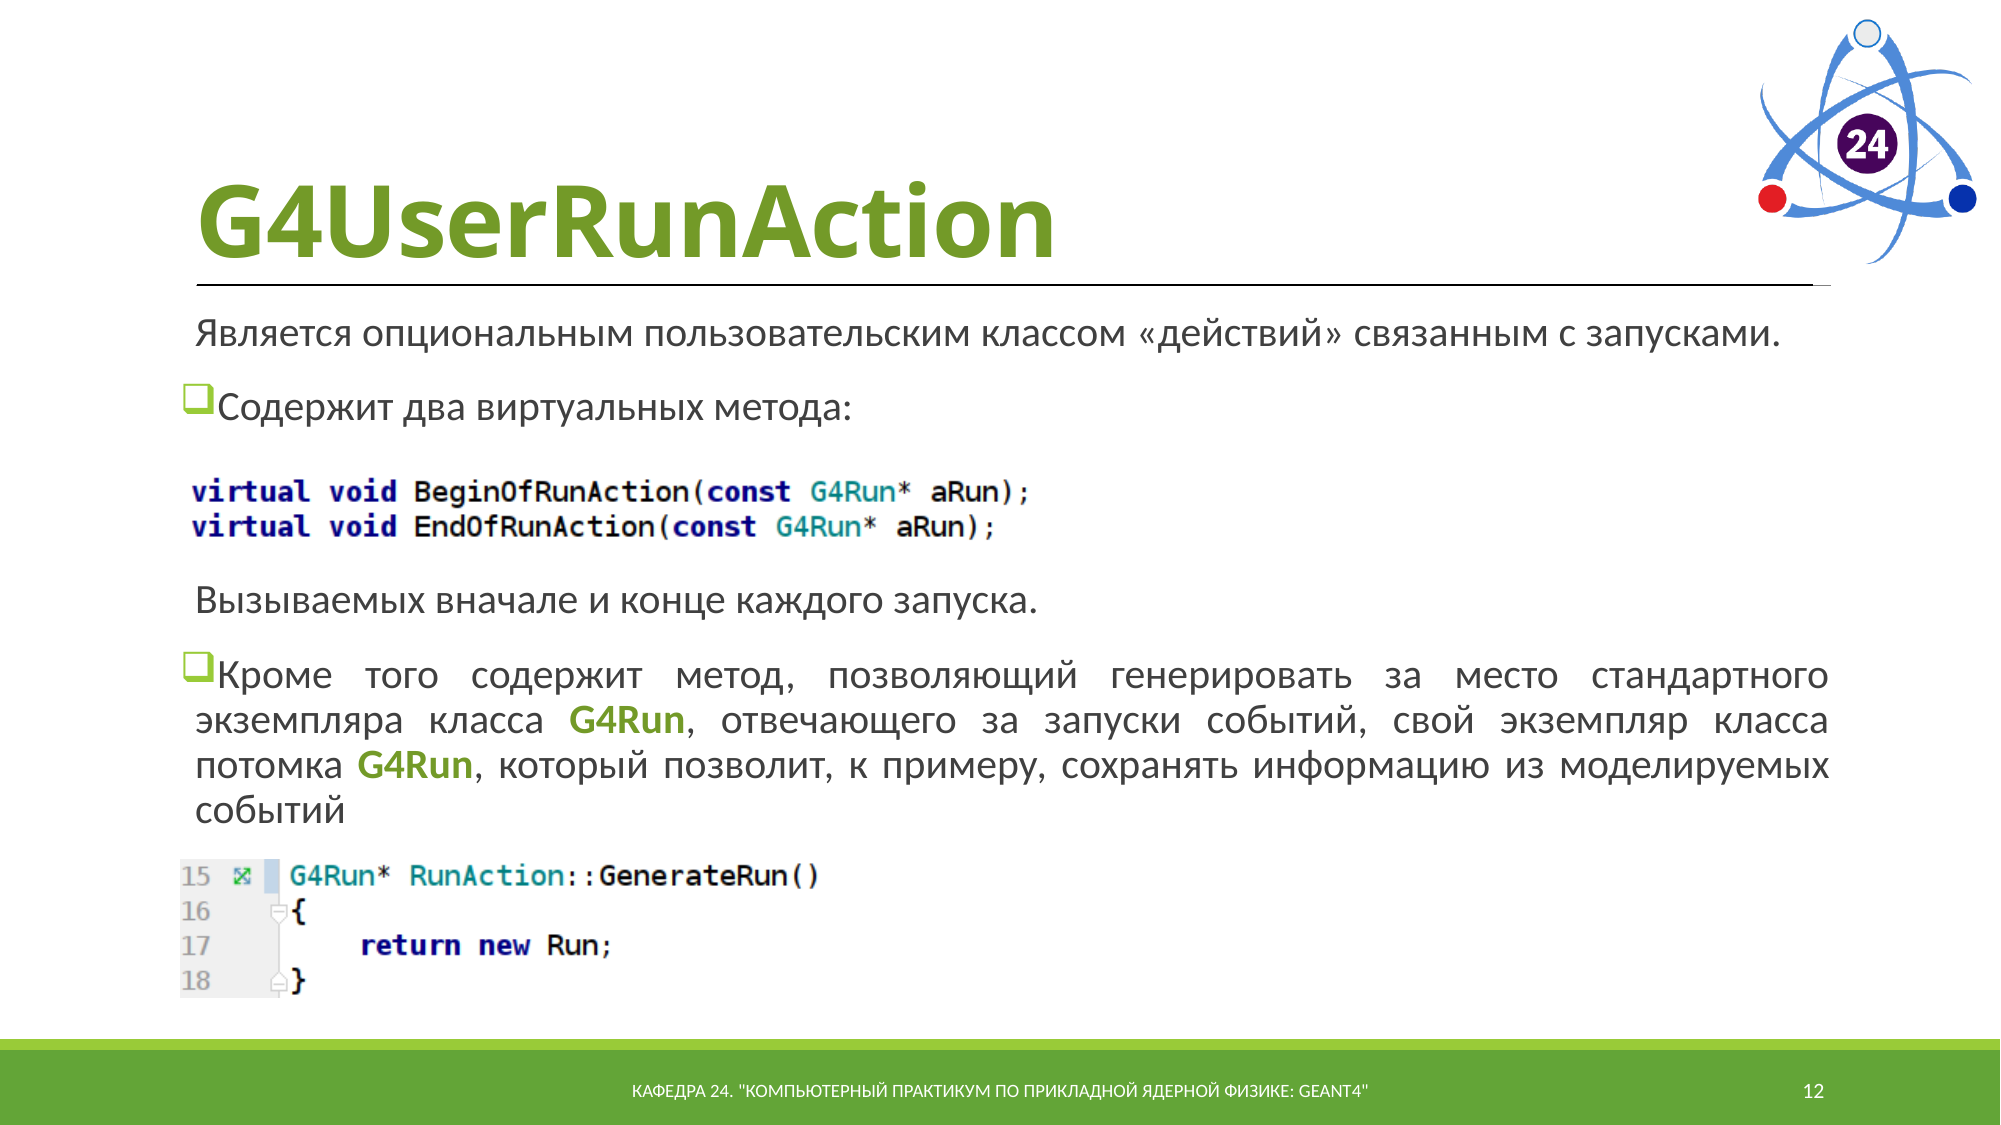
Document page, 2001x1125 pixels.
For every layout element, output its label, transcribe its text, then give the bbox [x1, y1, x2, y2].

slide_number 12 [1624, 1059, 1840, 1120]
picture [179, 474, 1040, 548]
text_box Вызываемых вначале и конце каждого запуска. Кроме того содержит метод, позволяющий генерировать за место стандартного экземпляра класса G4Run, отвечающего за запуски событий, свой экземпляр класса потомка G4Run, который позволит, к примеру, сохранять информацию из моделируемых событий [179, 570, 1830, 860]
list Является опциональным пользовательским классом «действий» связанным с запусками. Содержит два виртуальных метода: [180, 302, 1830, 458]
footer Кафедра 24. "Компьютерный практикум по прикладной ядерной физике: Geant4" [604, 1059, 1396, 1120]
picture [179, 859, 854, 998]
title G4UserRunAction [180, 47, 1830, 285]
picture [1696, 0, 2001, 321]
